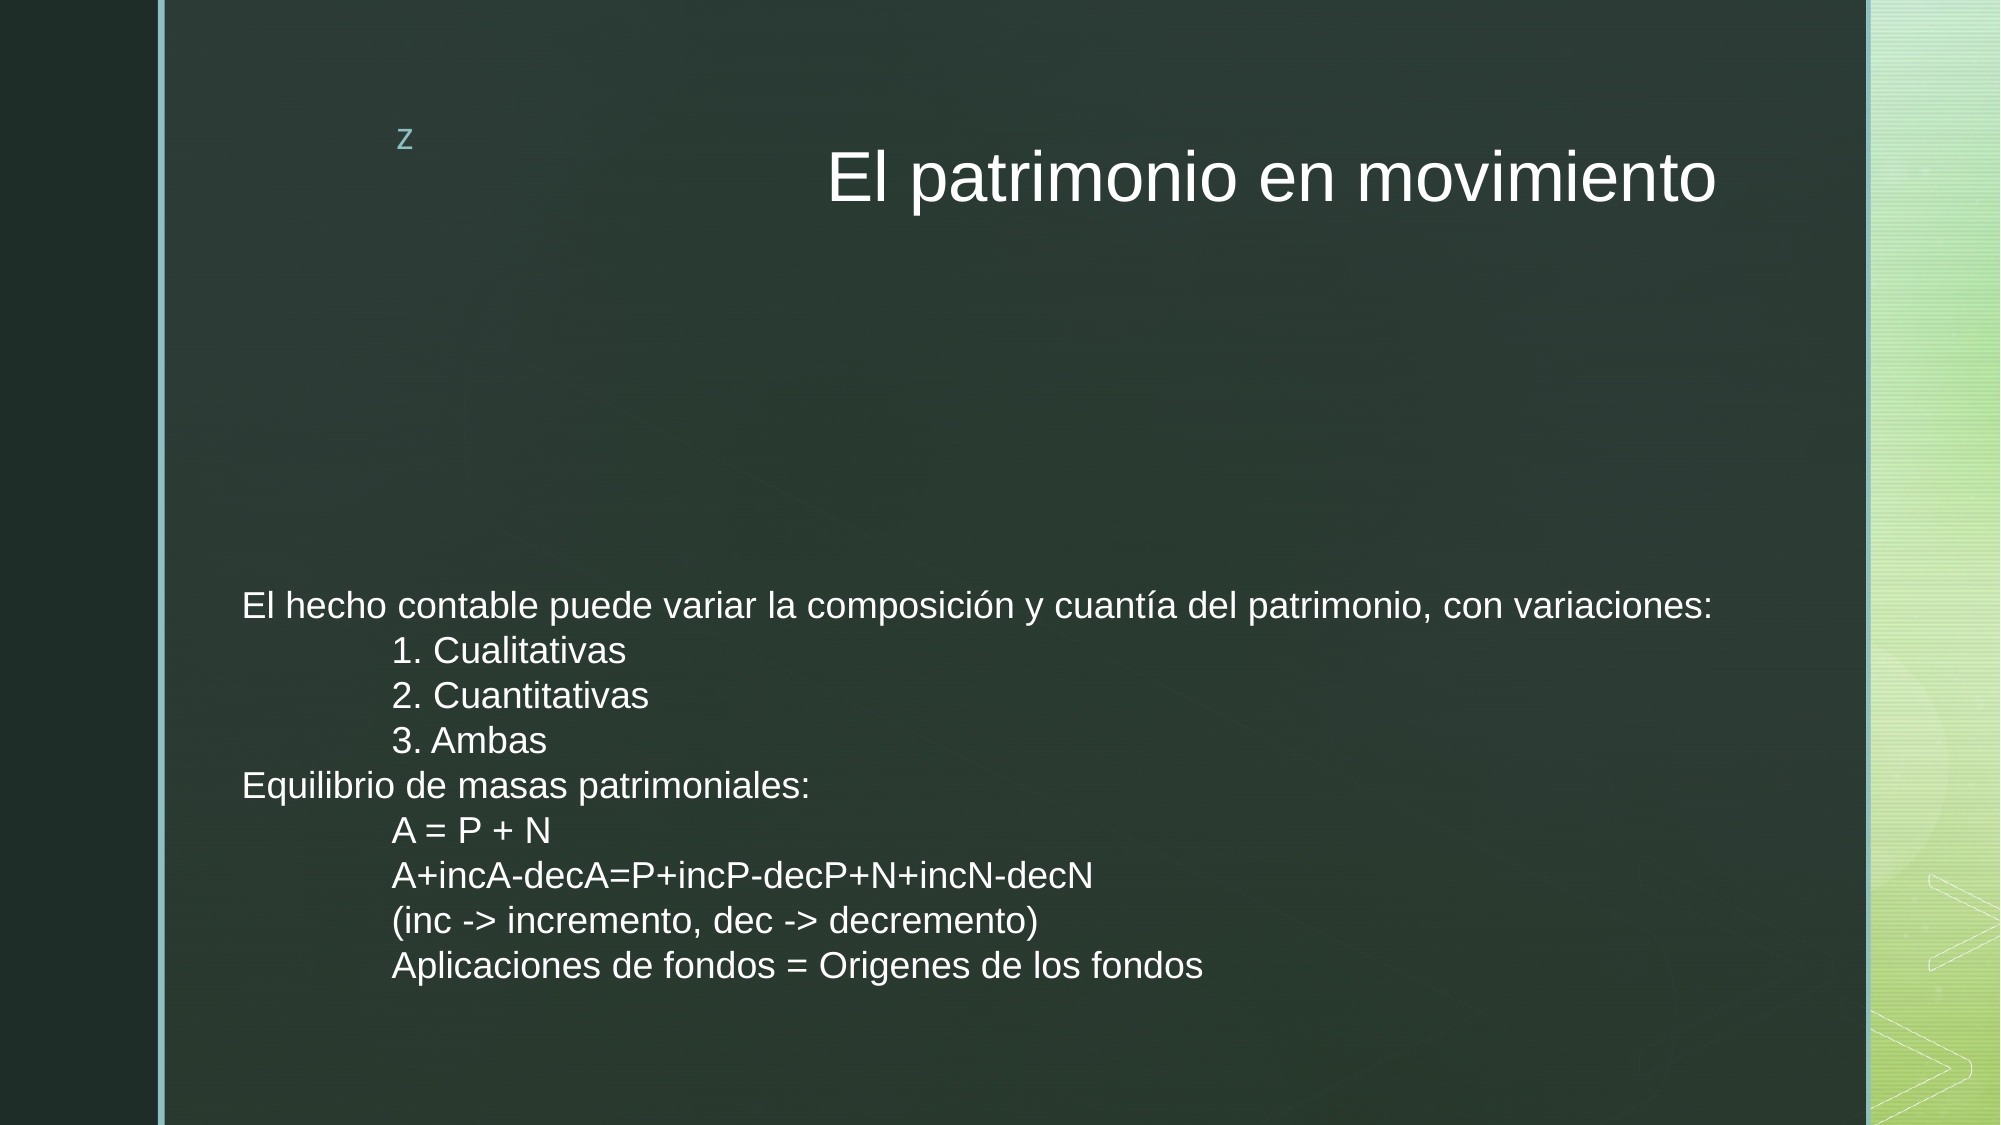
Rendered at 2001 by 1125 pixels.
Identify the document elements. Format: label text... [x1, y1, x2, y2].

picture [1871, 0, 2001, 1125]
text_box El hecho contable puede variar la composición y cuantía del patrimonio, con variaciones: 1. Cualitativas 2. Cuantitativas 3. Ambas Equilibrio de masas patrimoniales: A = P + N A+incA-decA=P+incP-decP+N+incN-decN (inc -> incremento, dec -> decremento) Aplicaciones de fondos = Origenes de los fondos [226, 573, 1729, 994]
title El patrimonio en movimiento [428, 132, 1734, 310]
